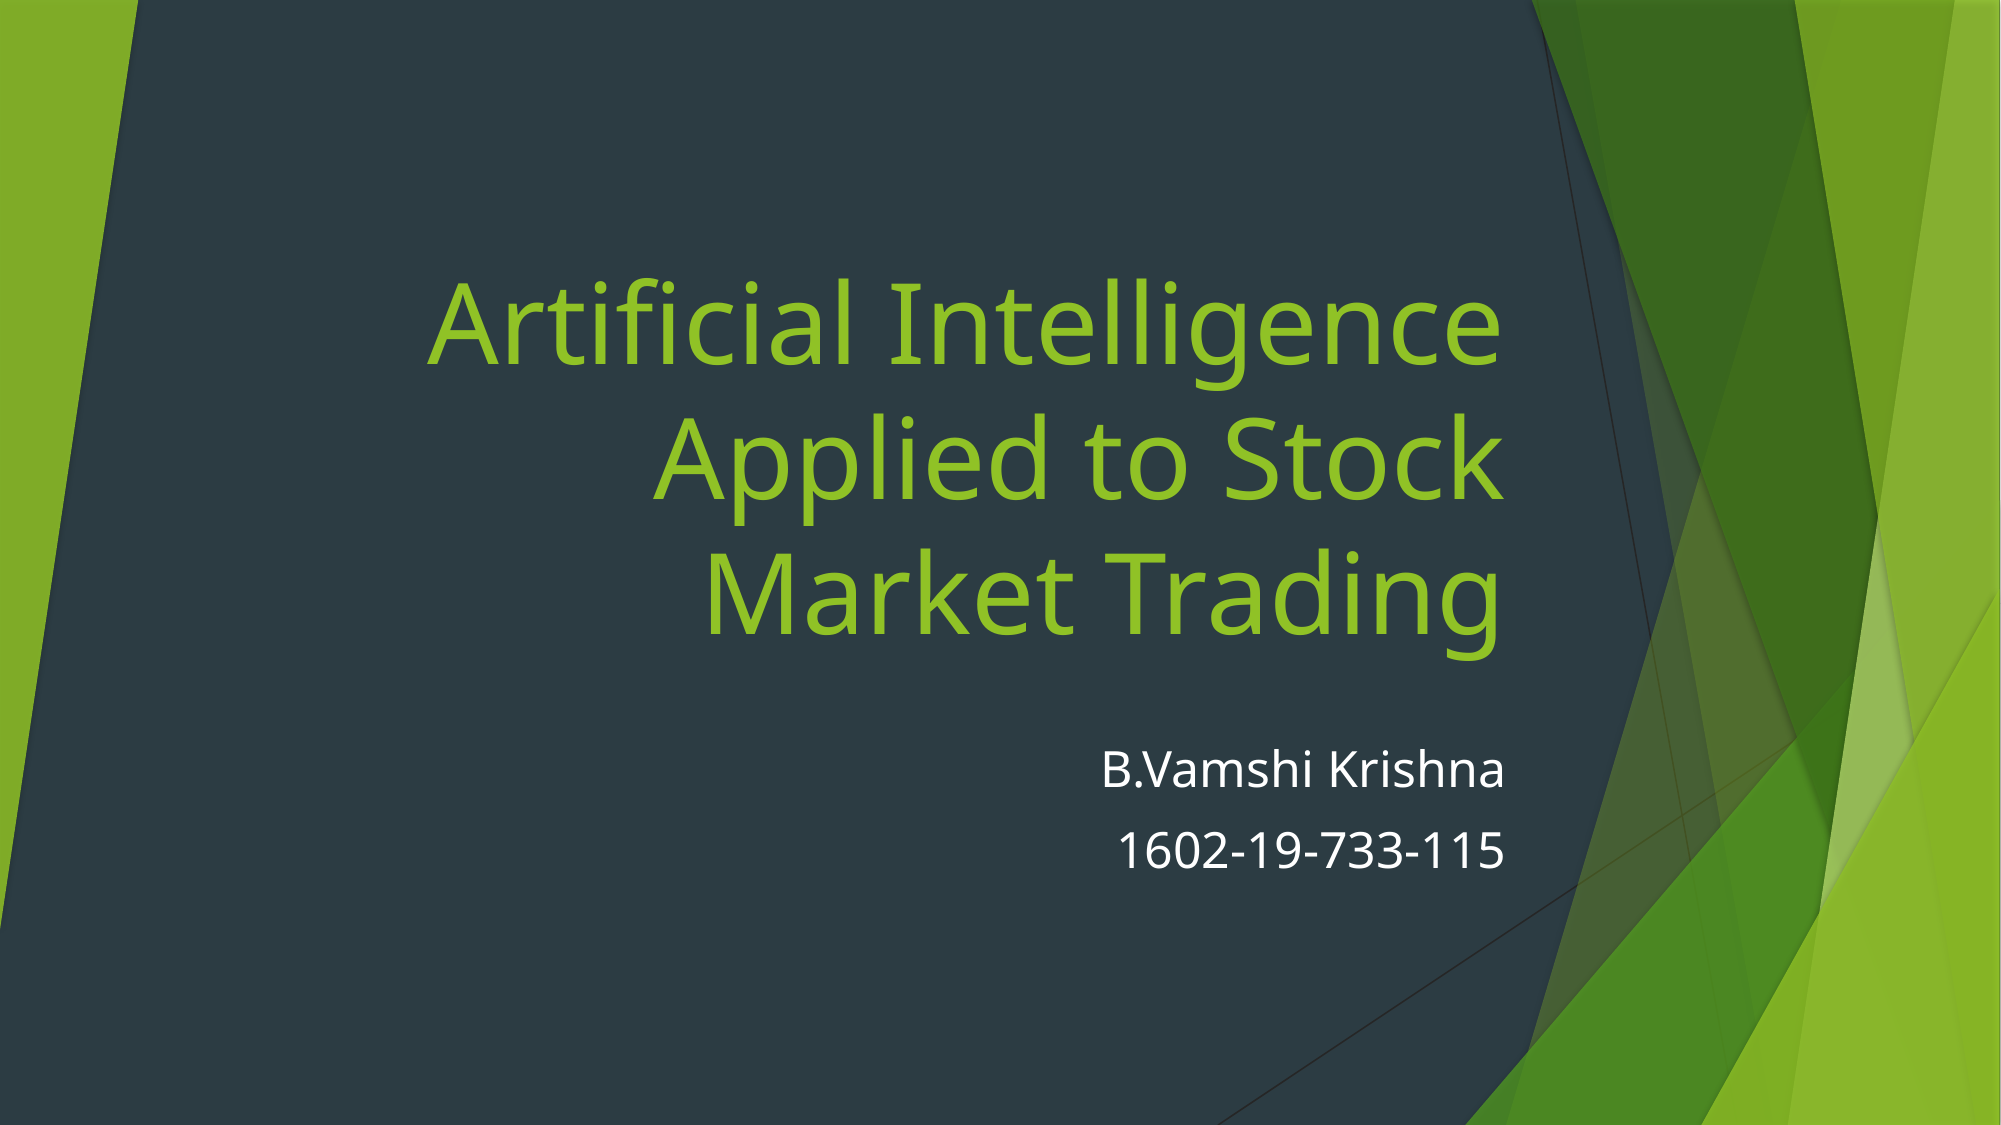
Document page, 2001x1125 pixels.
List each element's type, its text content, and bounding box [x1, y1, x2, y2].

subtitle B.Vamshi Krishna 1602-19-733-115 [247, 664, 1522, 845]
title Artificial Intelligence Applied to Stock Market Trading [247, 394, 1522, 664]
